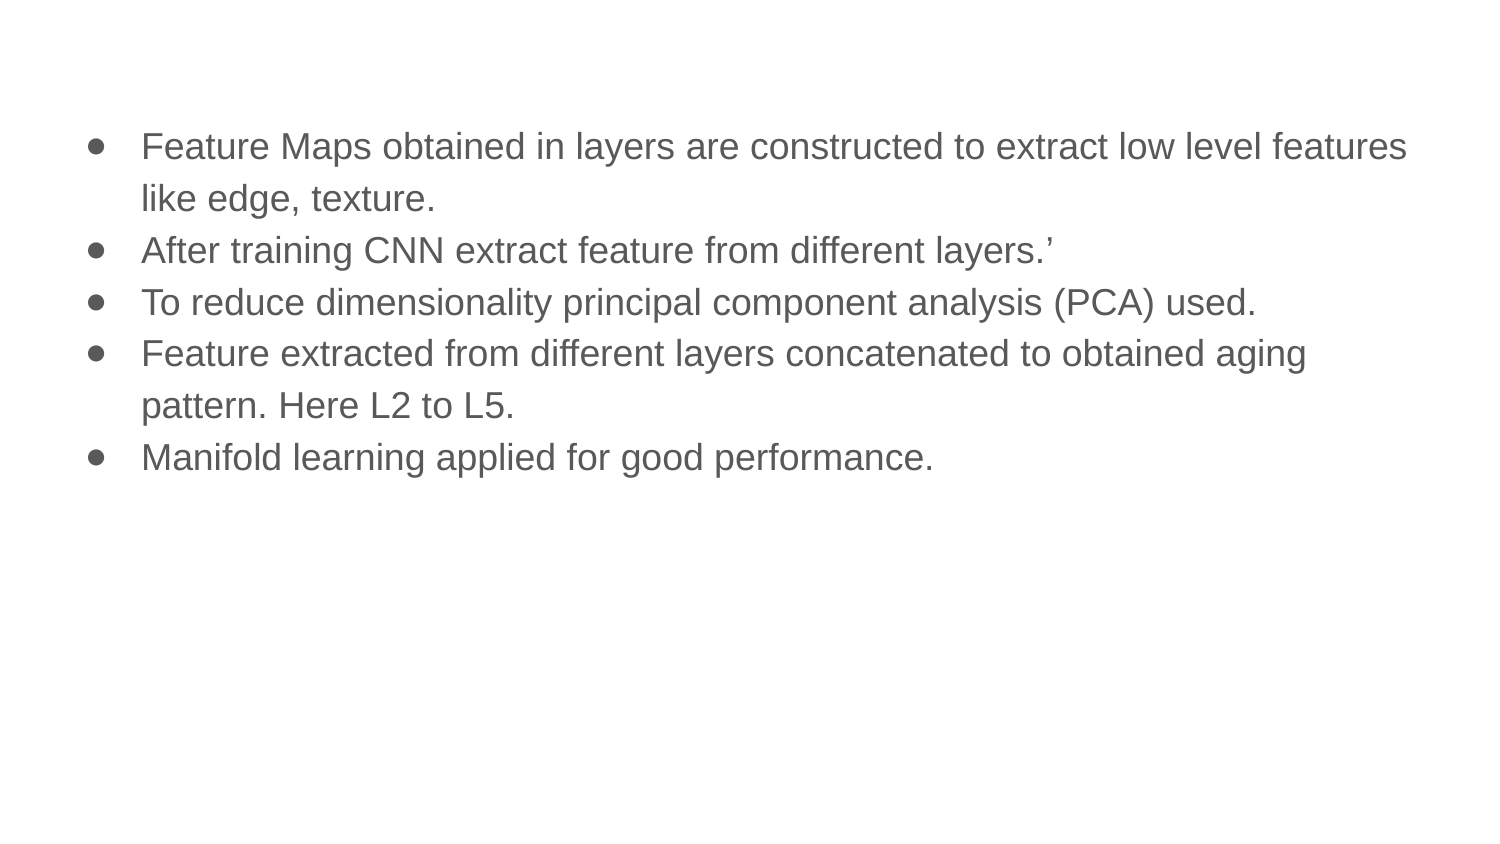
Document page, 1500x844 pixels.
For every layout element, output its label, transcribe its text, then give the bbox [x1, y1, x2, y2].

list Feature Maps obtained in layers are constructed to extract low level features like edge, texture. After training CNN extract feature from different layers.’ To reduce dimensionality principal component analysis (PCA) used. Feature extracted from different layers concatenated to obtained aging pattern. Here L2 to L5. Manifold learning applied for good performance. [51, 100, 1449, 750]
